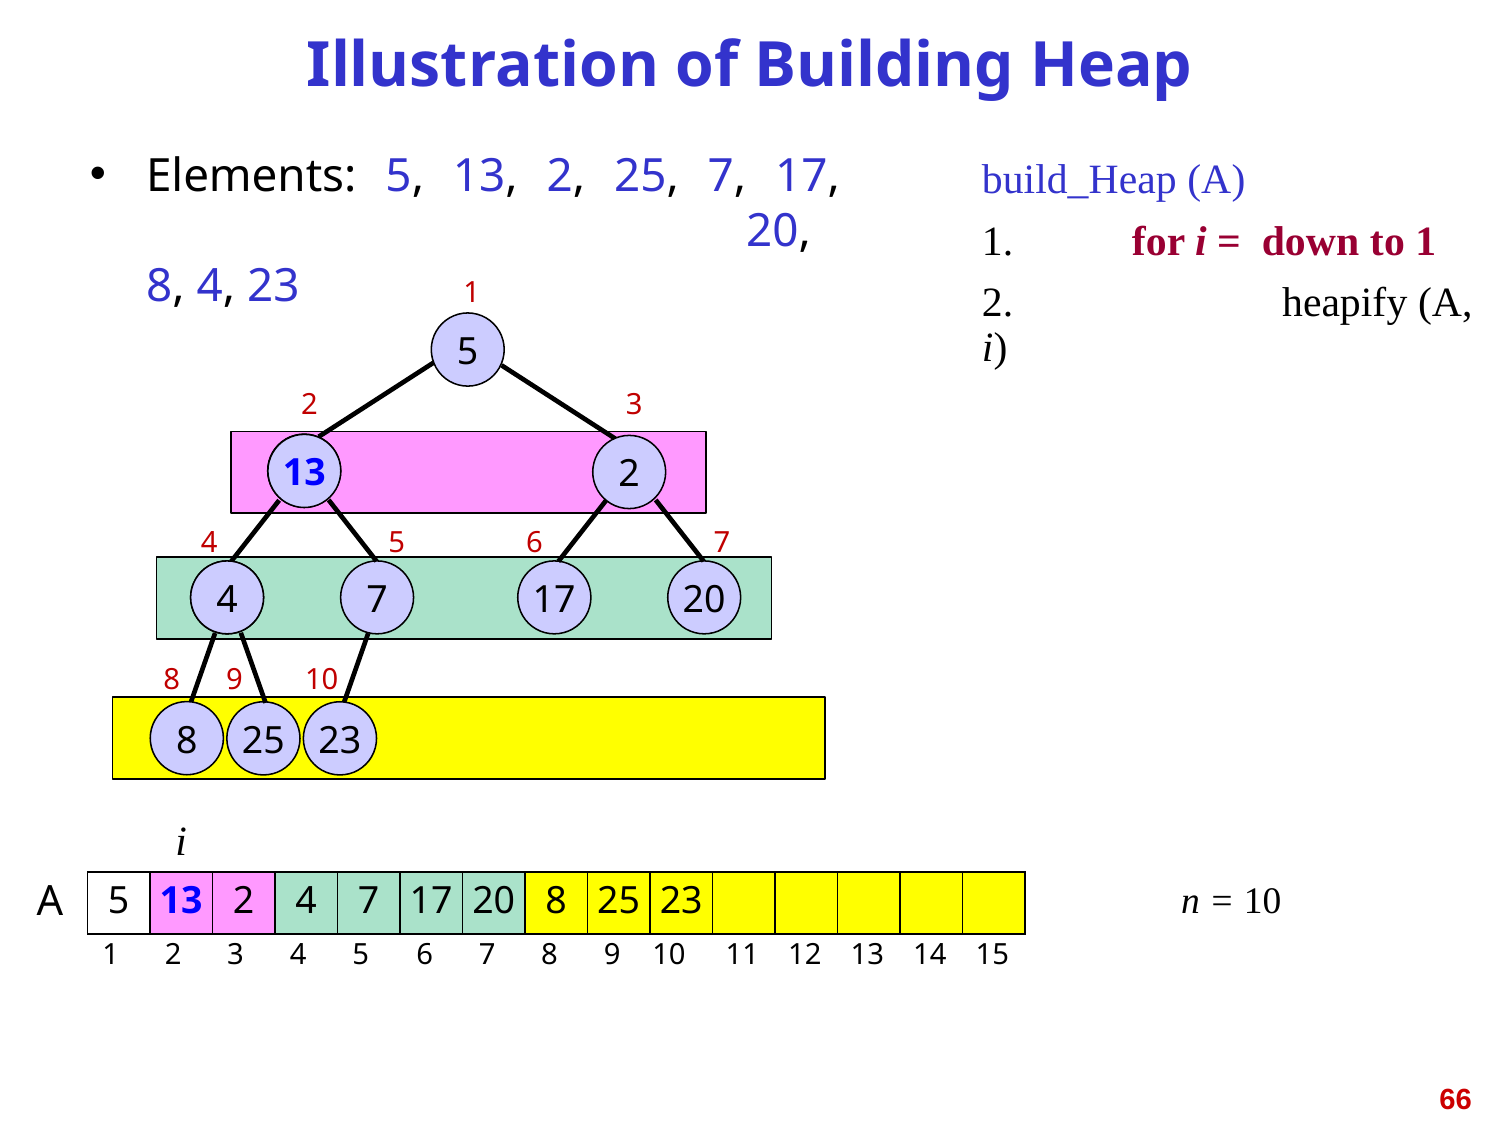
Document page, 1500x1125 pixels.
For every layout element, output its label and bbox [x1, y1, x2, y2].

text_box [1062, 871, 1400, 935]
list [75, 137, 855, 263]
title [0, 12, 1500, 125]
text_box [12, 812, 1026, 988]
text_box [112, 262, 825, 779]
